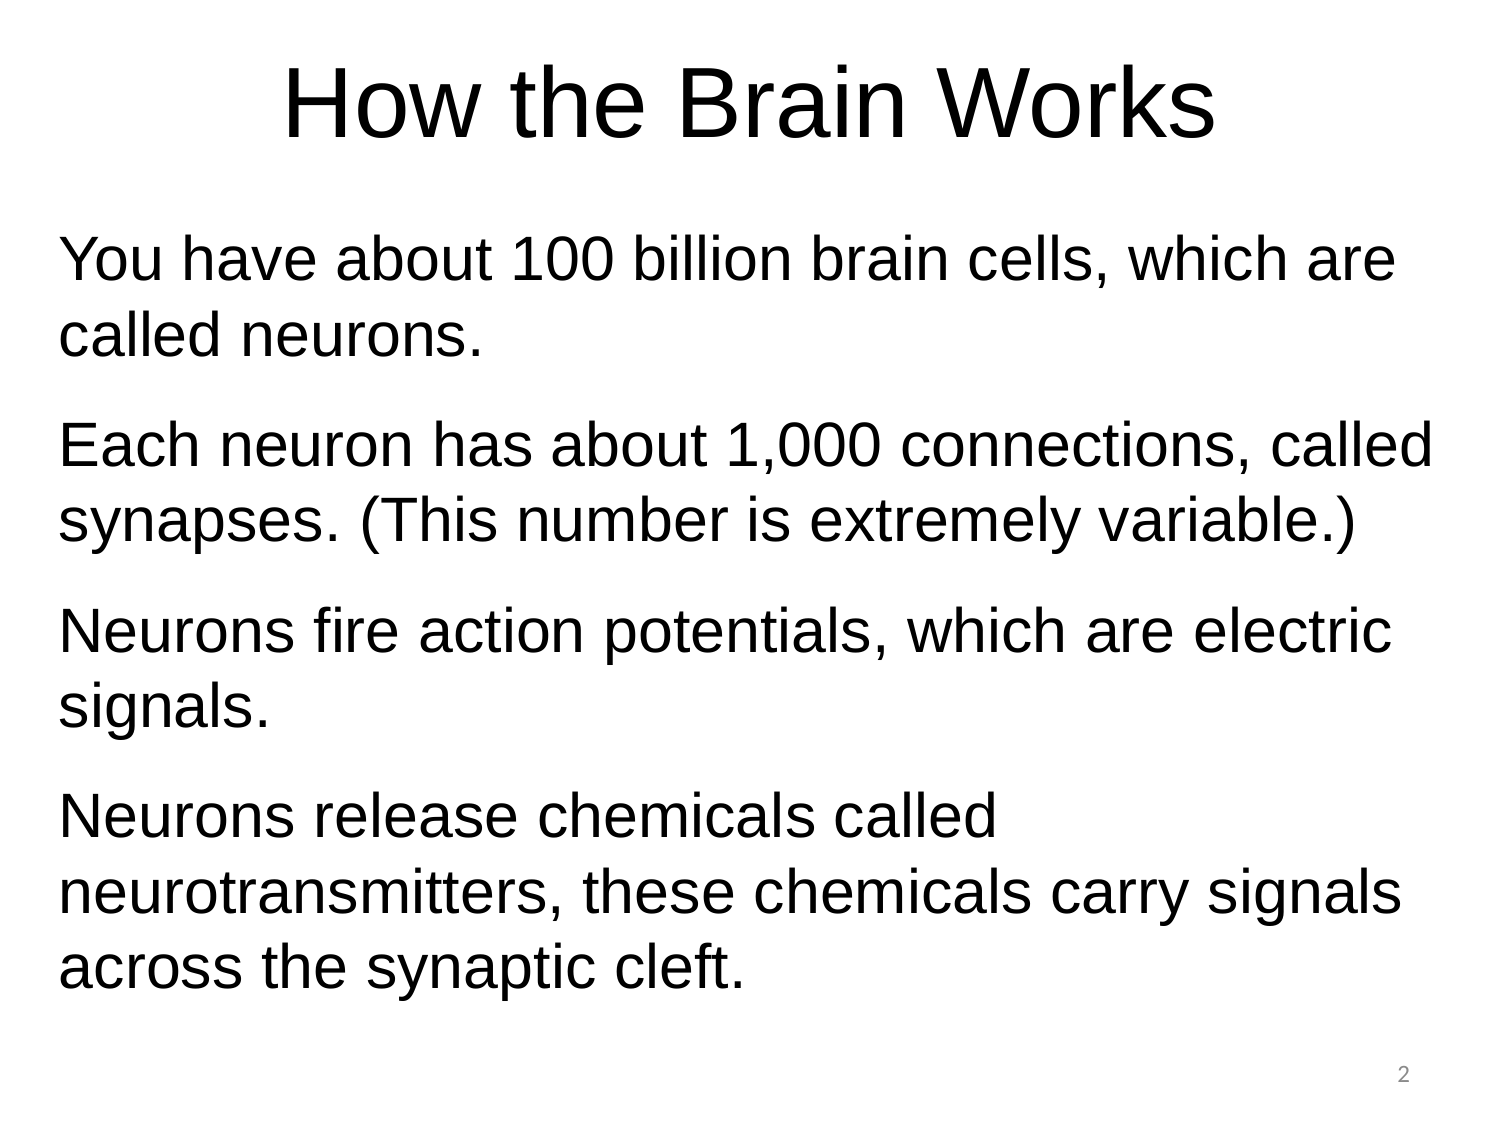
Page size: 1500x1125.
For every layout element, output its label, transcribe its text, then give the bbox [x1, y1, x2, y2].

slide_number 2 [1074, 1042, 1425, 1103]
text_box You have about 100 billion brain cells, which are called neurons. Each neuron has about 1,000 connections, called synapses. (This number is extremely variable.) Neurons fire action potentials, which are electric signals. Neurons release chemicals called neurotransmitters, these chemicals carry signals across the synaptic cleft. [44, 210, 1456, 1083]
text_box How the Brain Works [44, 29, 1456, 165]
